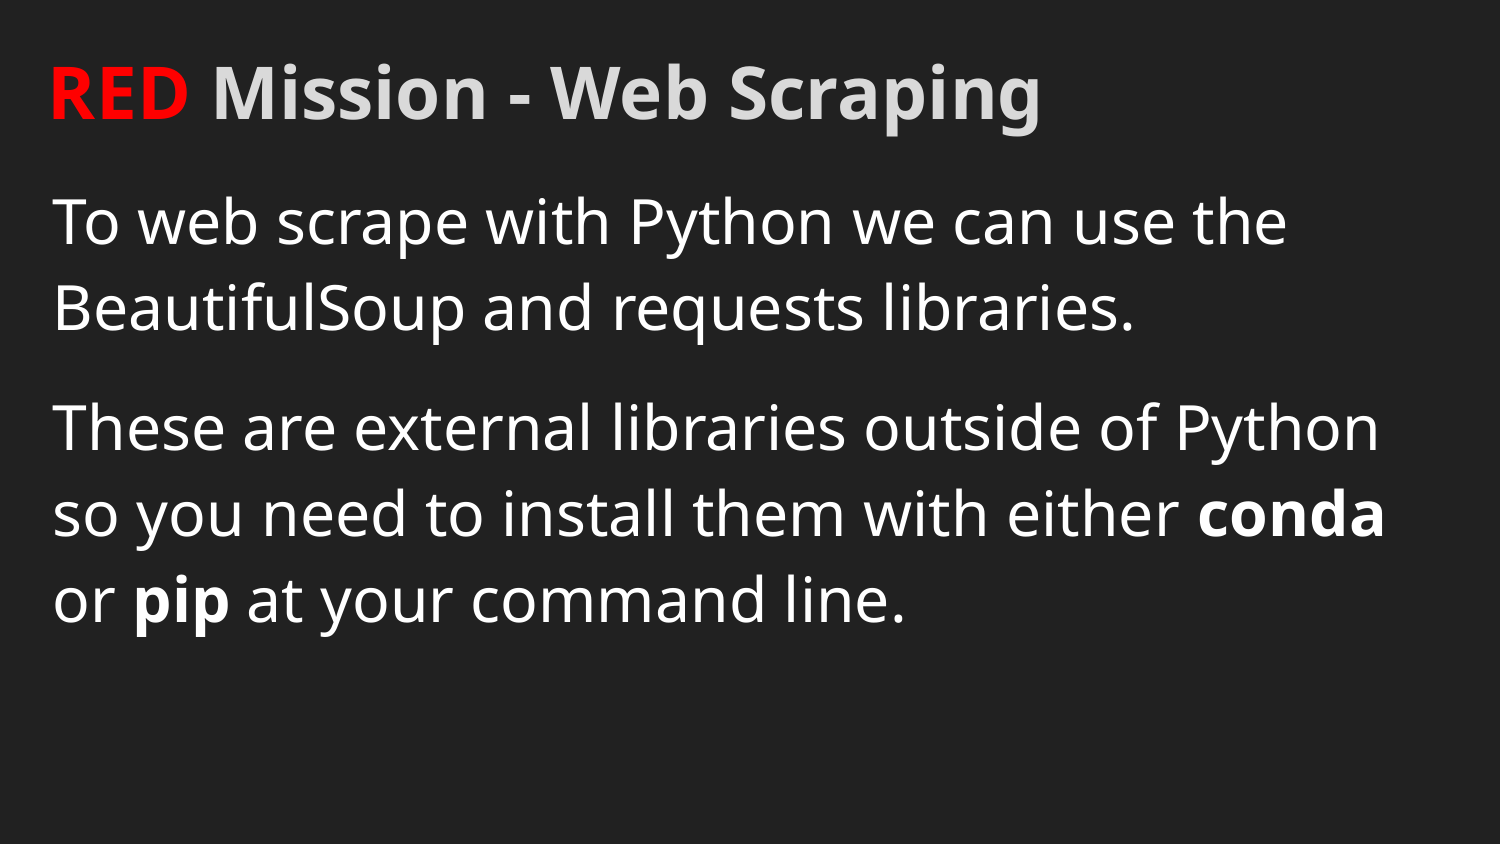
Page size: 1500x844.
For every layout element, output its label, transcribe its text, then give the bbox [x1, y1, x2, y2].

list To web scrape with Python we can use the BeautifulSoup and requests libraries. These are external libraries outside of Python so you need to install them with either conda or pip at your command line. [37, 156, 1462, 820]
title RED Mission - Web Scraping [32, 31, 1431, 126]
